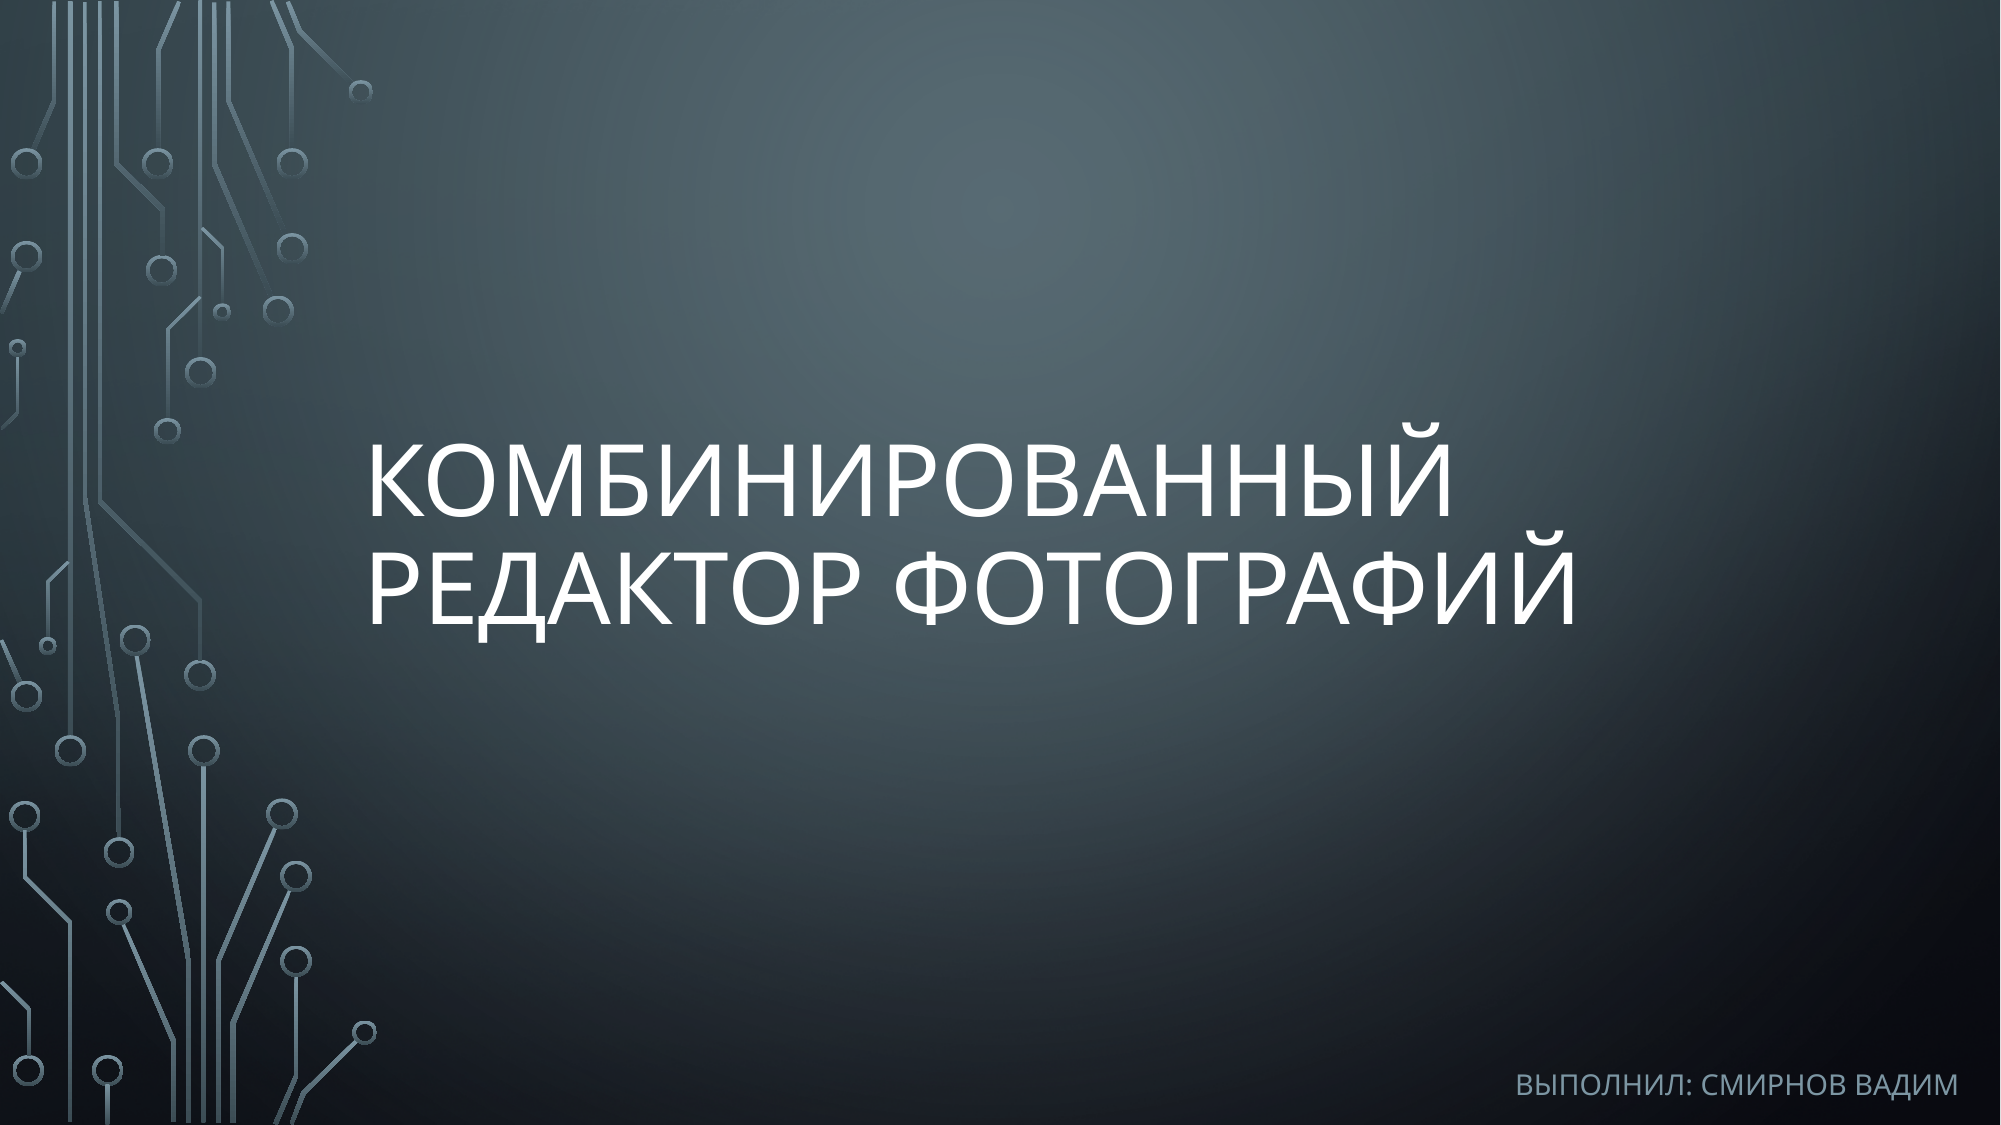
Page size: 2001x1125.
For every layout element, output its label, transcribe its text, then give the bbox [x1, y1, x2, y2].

title Комбинированный редактор фотографий [348, 262, 1791, 654]
subtitle Выполнил: Смирнов Вадим [1500, 1052, 2000, 1125]
